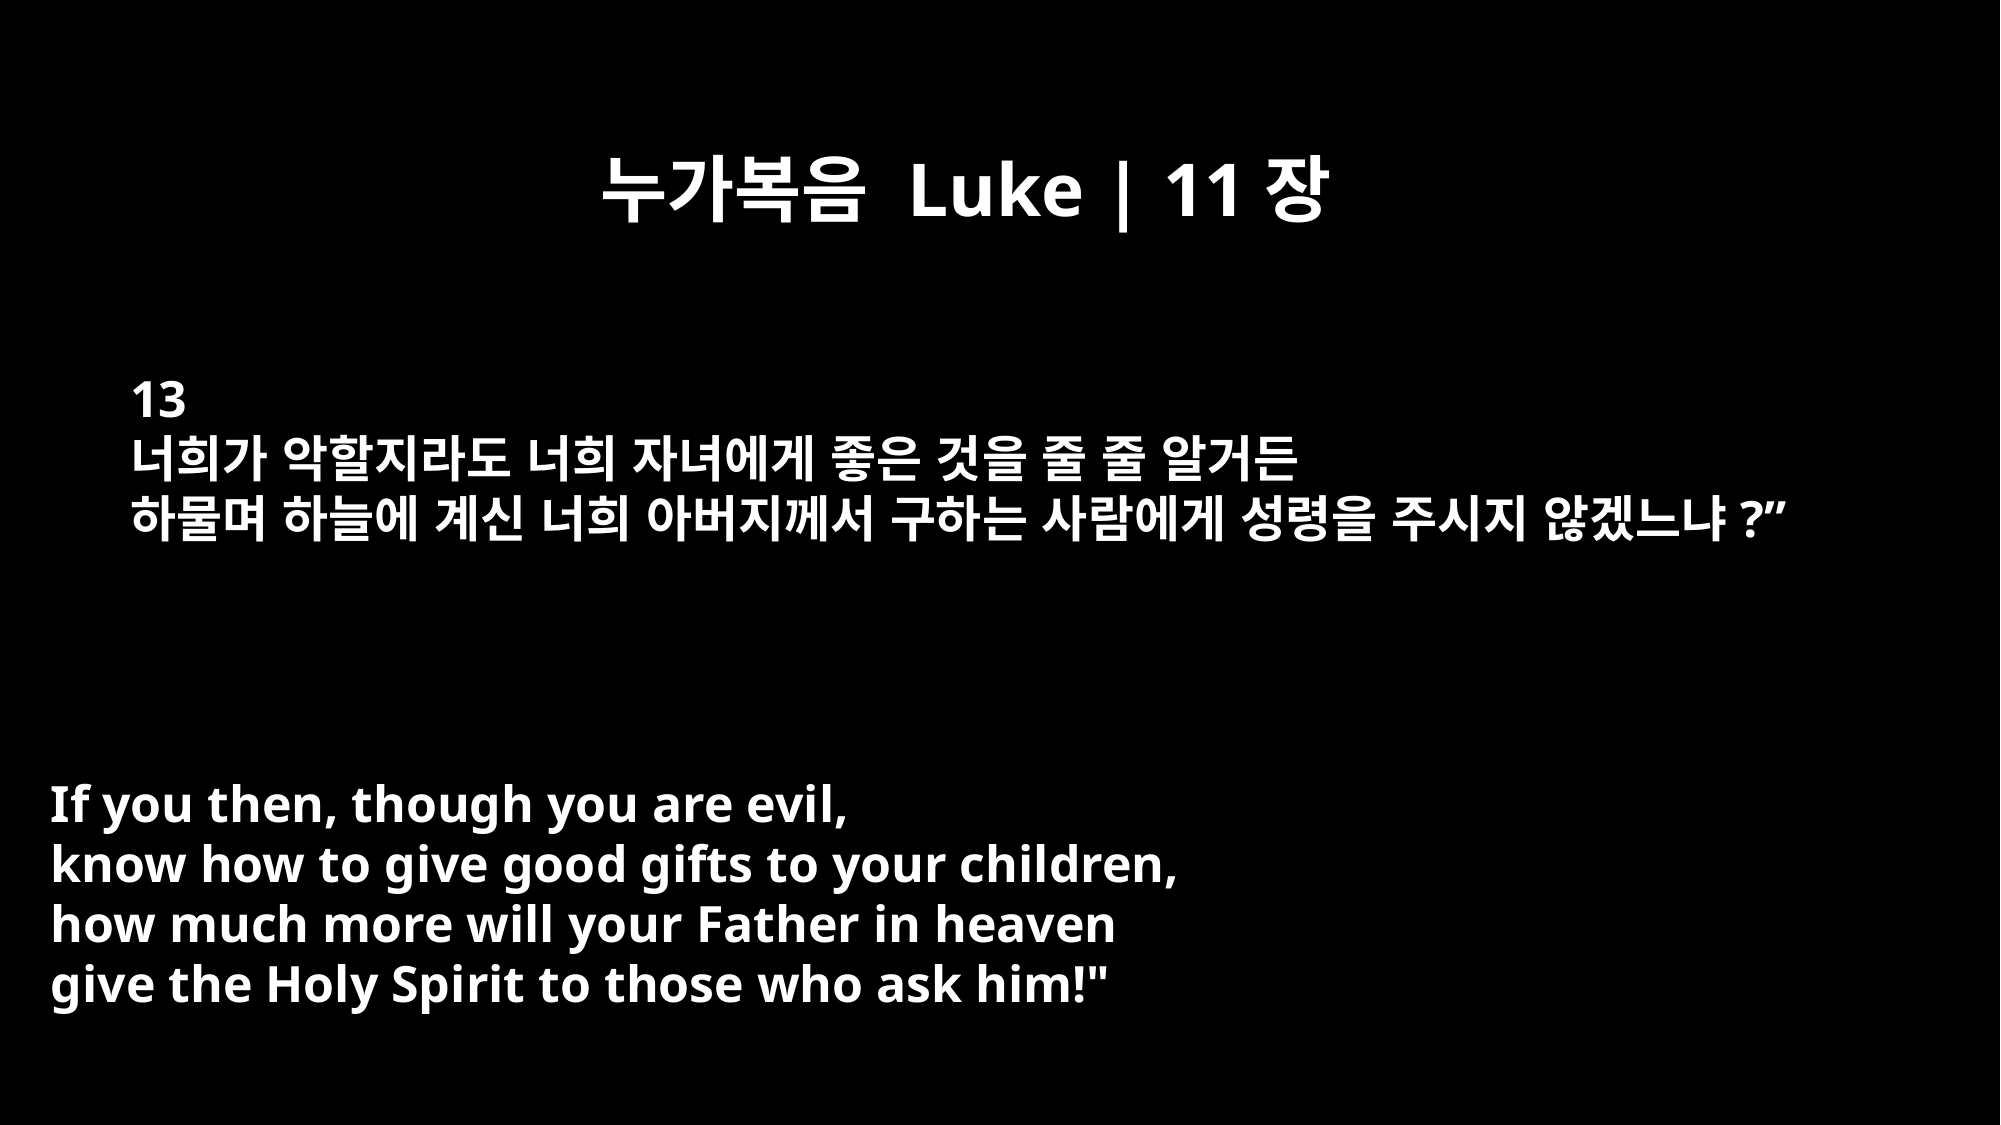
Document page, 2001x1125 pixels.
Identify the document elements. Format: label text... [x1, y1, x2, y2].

text_box 누가복음 Luke | 11장 [585, 136, 1347, 239]
text_box 13 너희가 악할지라도 너희 자녀에게 좋은 것을 줄 줄 알거든 하물며 하늘에 계신 너희 아버지께서 구하는 사람에게 성령을 주시지 않겠느냐?” [115, 359, 1802, 555]
text_box If you then, though you are evil, know how to give good gifts to your children, how much more will your Father in heaven give the Holy Spirit to those who ask him!" [36, 764, 1208, 1020]
